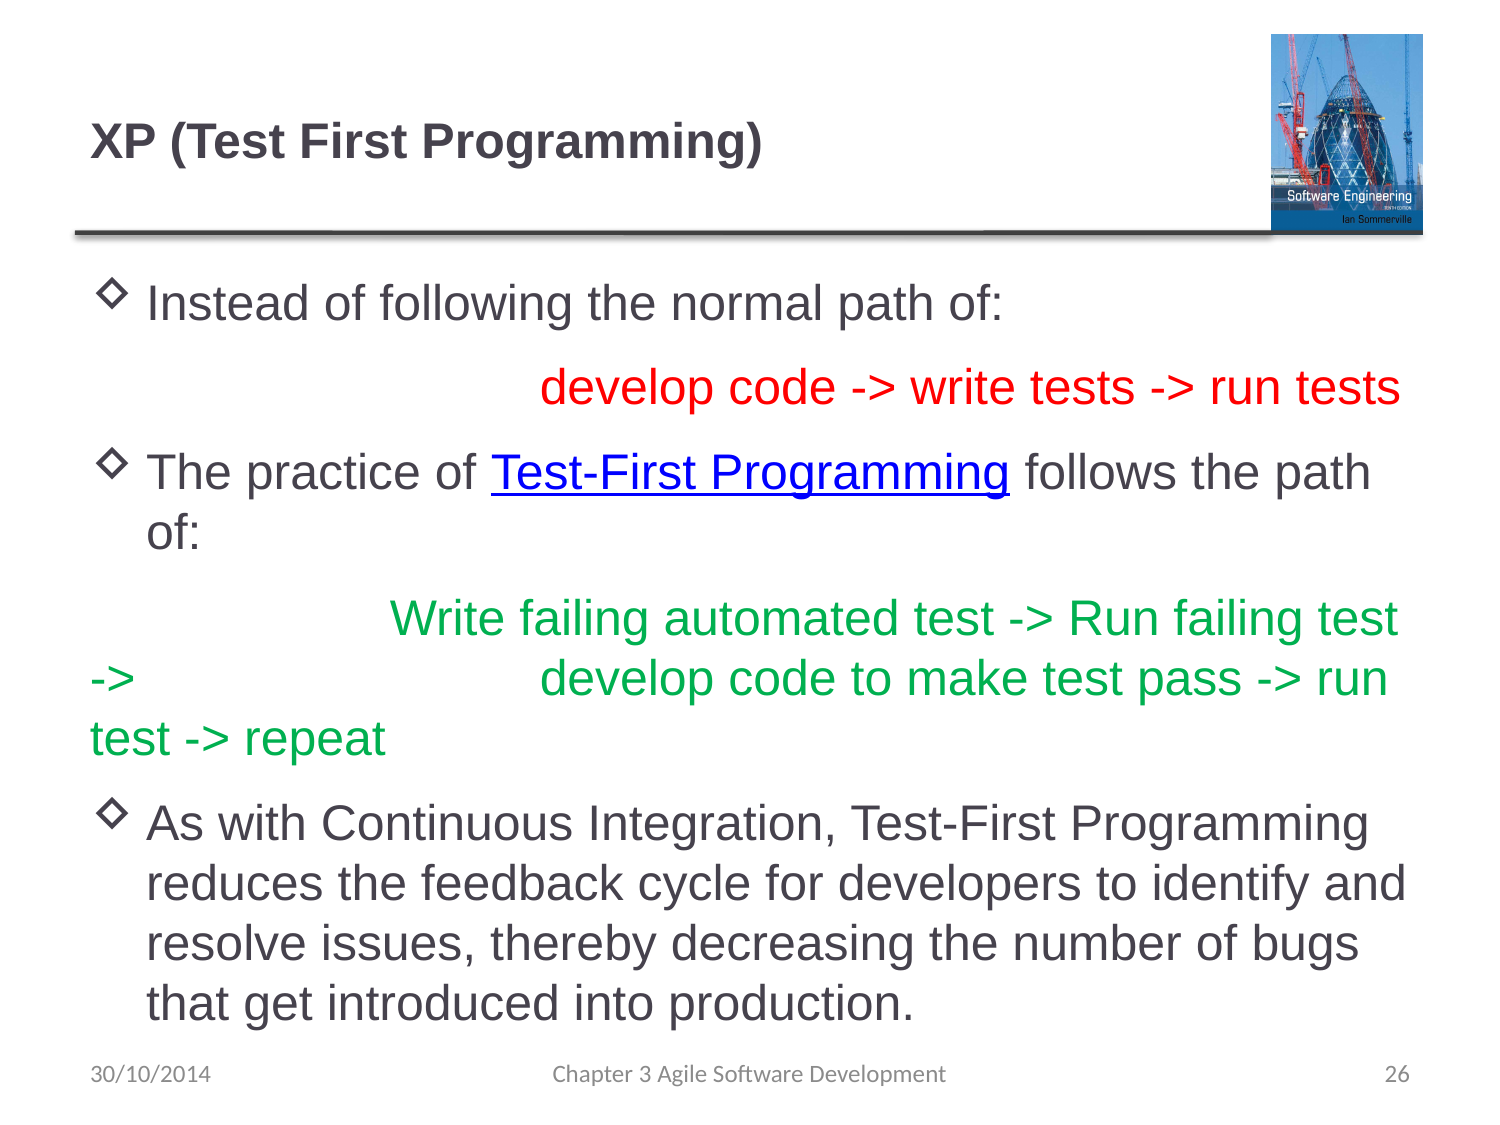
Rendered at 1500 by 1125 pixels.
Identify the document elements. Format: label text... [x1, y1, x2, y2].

title XP (Test First Programming) [74, 44, 1272, 233]
list Instead of following the normal path of: develop code -> write tests -> run tests The practice of Test-First Programming follows the path of: Write failing automated test -> Run failing test -> develop code to make test pass -> run test -> repeat As with Continuous Integration, Test-First Programming reduces the feedback cycle for developers to identify and resolve issues, thereby decreasing the number of bugs that get introduced into production. [75, 262, 1425, 1005]
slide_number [75, 1042, 425, 1103]
picture [1271, 34, 1423, 230]
slide_number 26 [1074, 1042, 1425, 1103]
footer Chapter 3 Agile Software Development [512, 1042, 988, 1103]
